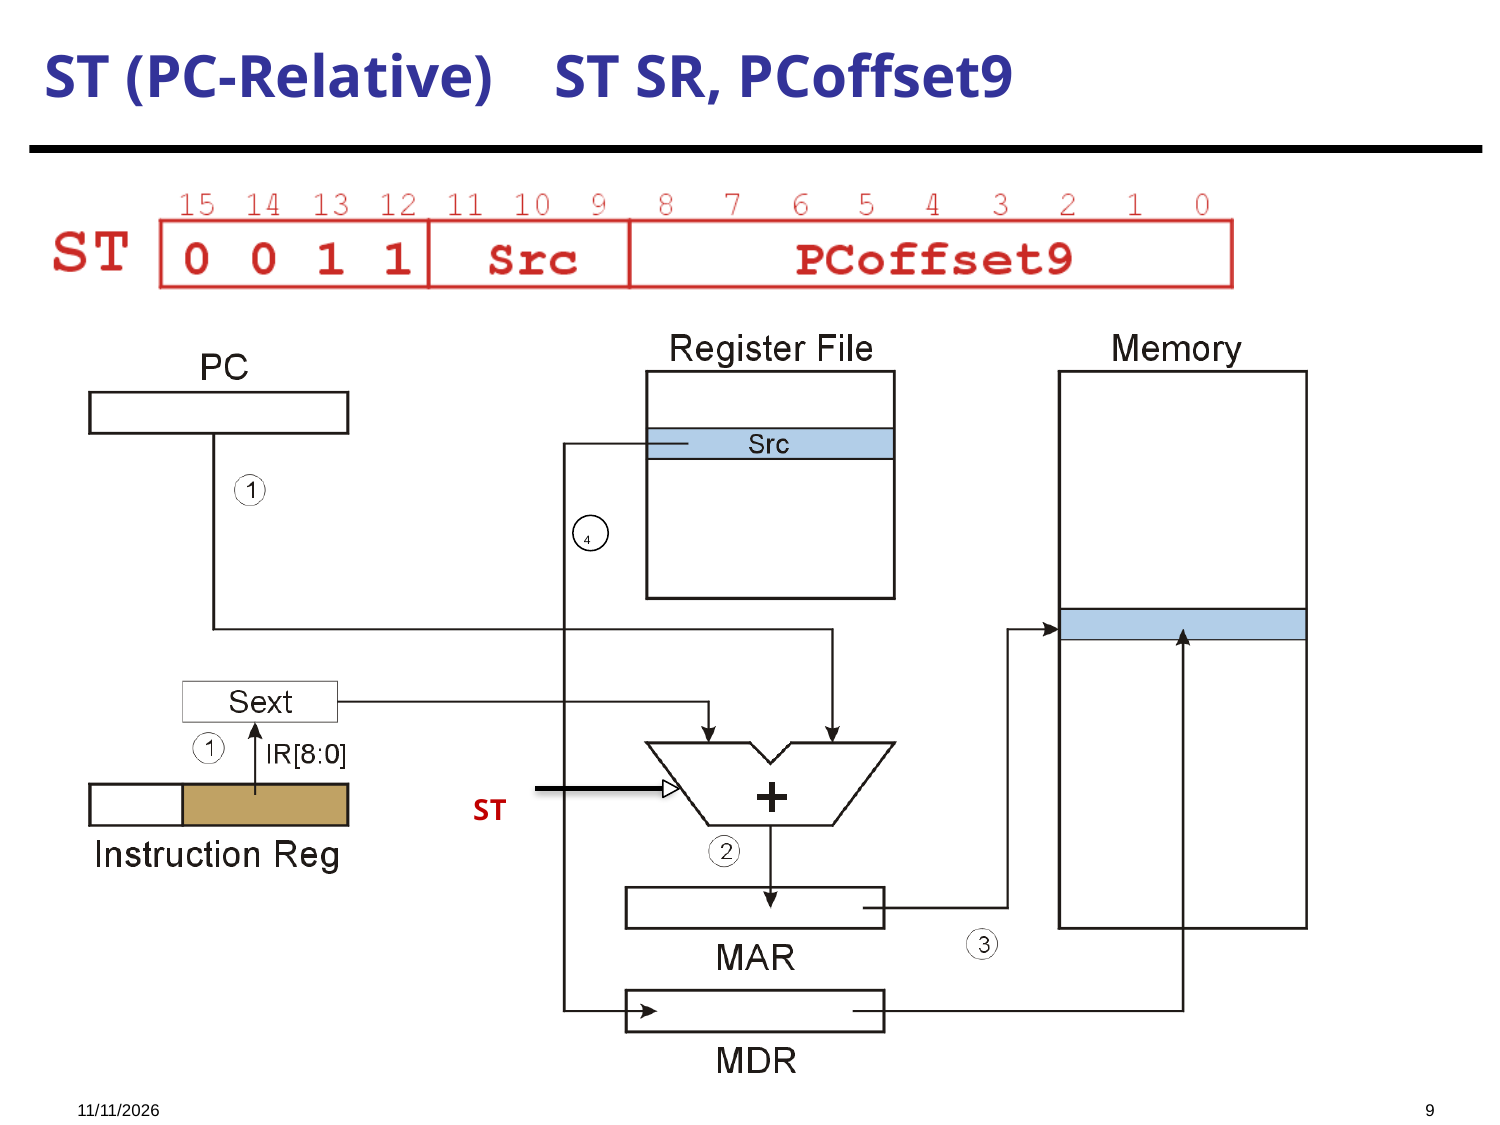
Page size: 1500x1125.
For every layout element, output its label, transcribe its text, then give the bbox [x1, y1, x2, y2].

picture [88, 334, 1308, 1073]
picture [49, 187, 1234, 299]
slide_number 9 [999, 1072, 1451, 1113]
title ST (PC-Relative) ST SR, PCoffset9 [29, 11, 1480, 138]
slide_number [62, 1072, 438, 1113]
